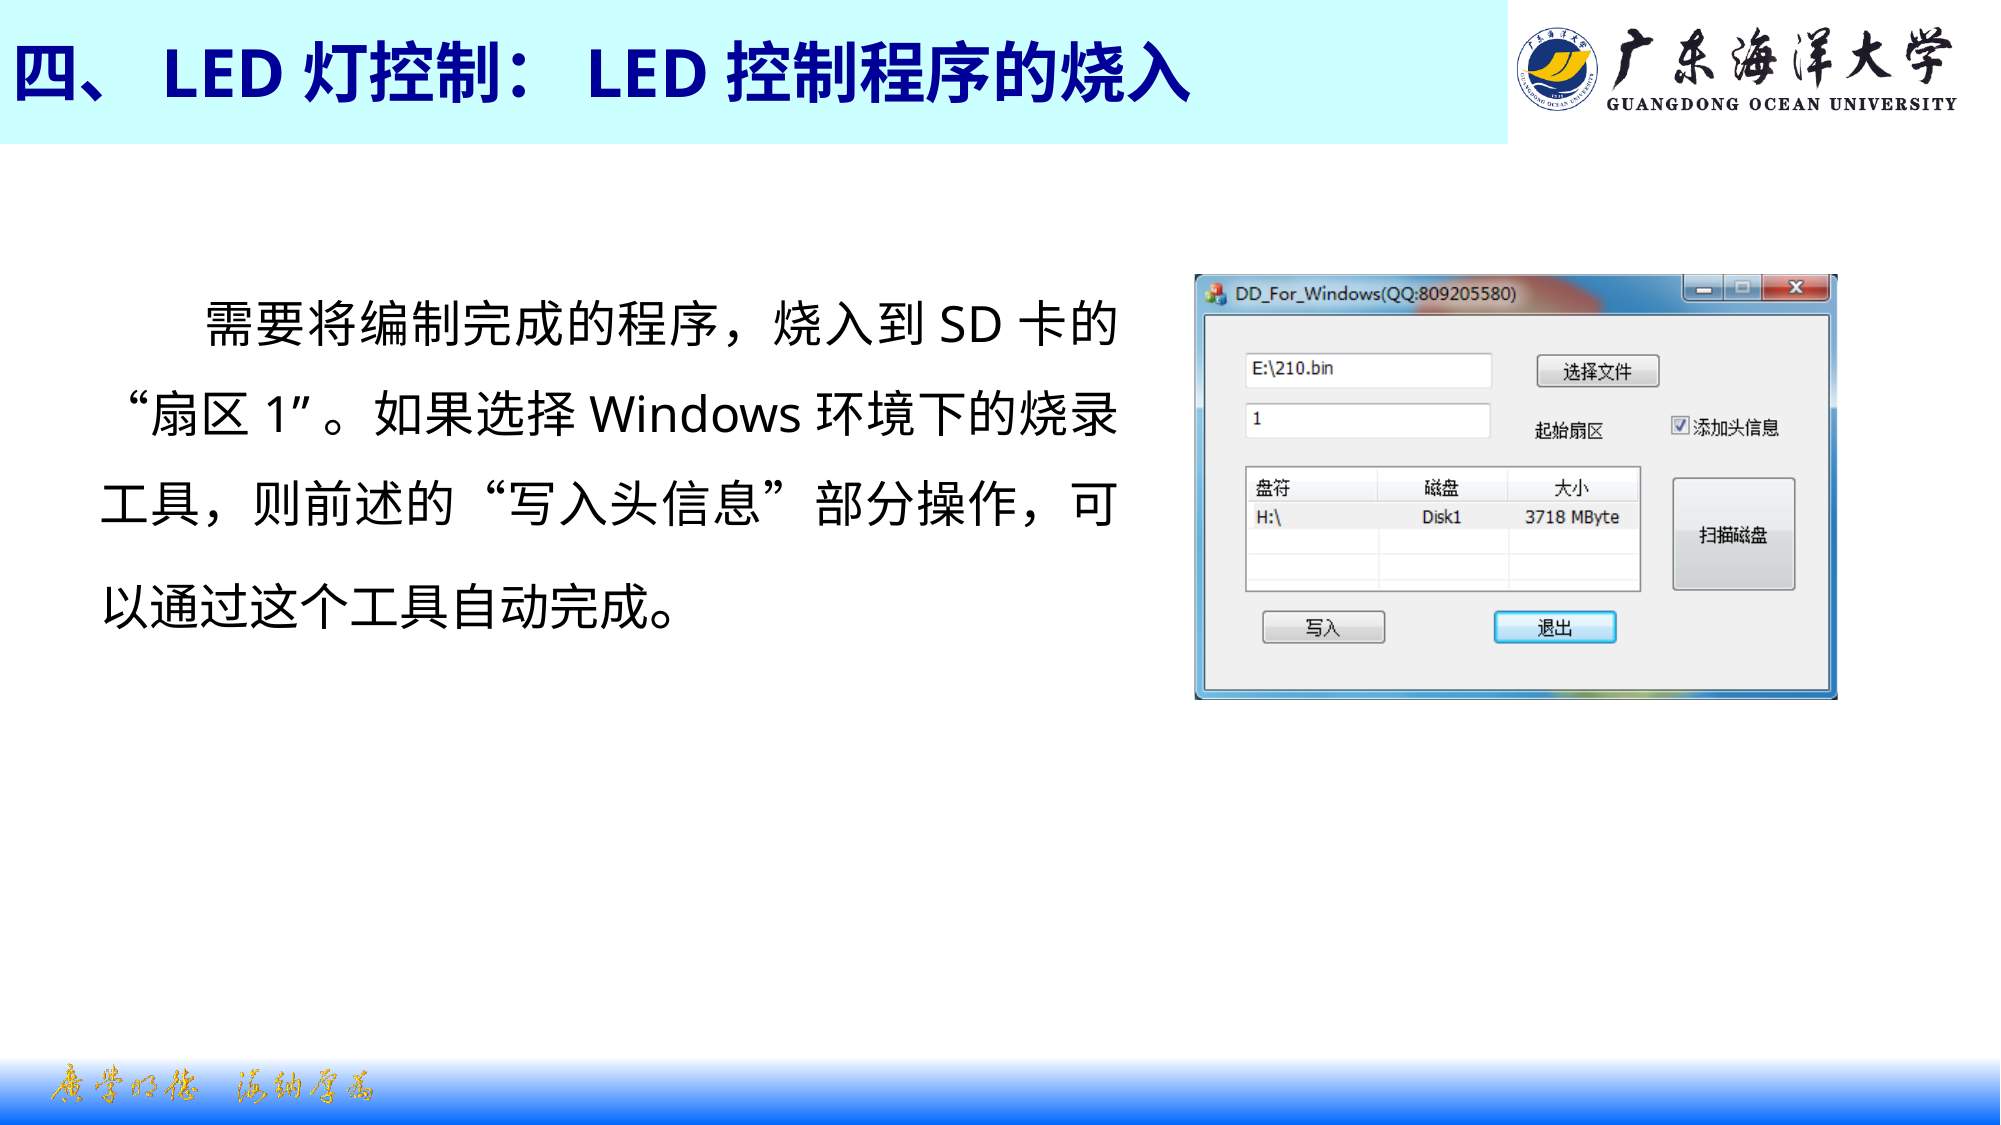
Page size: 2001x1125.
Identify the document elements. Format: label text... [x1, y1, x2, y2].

list 需要将编制完成的程序，烧入到SD卡的“扇区1”。如果选择Windows环境下的烧录工具，则前述的“写入头信息”部分操作，可以通过这个工具自动完成。 [84, 254, 1135, 728]
title 四、LED灯控制：LED控制程序的烧入 [0, 0, 1508, 145]
picture [3, 1040, 418, 1125]
picture [1194, 273, 1839, 700]
picture [1508, 0, 2000, 138]
